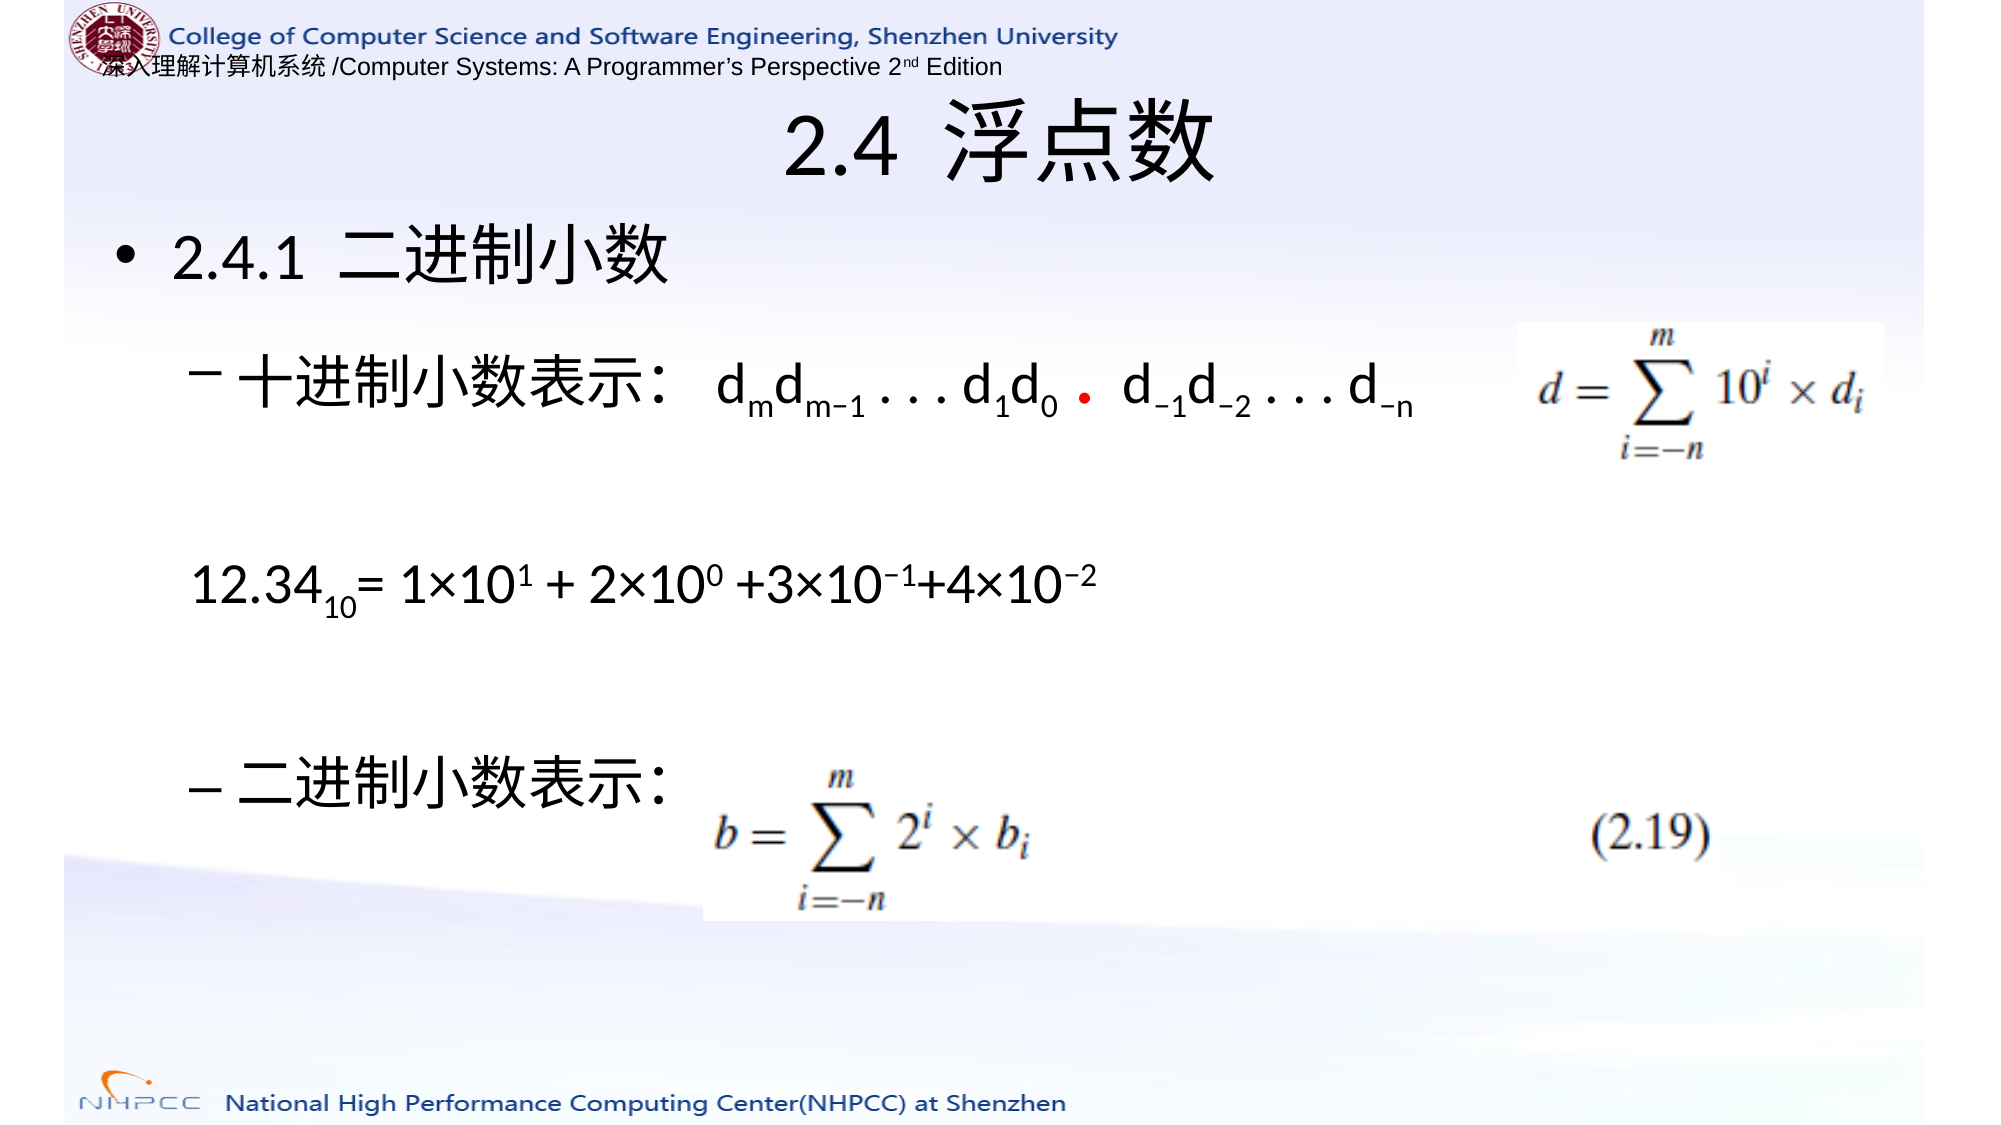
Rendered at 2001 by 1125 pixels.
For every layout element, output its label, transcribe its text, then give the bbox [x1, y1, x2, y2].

list 2.4.1 二进制小数 十进制小数表示：dmdm−1 . . . d1d0 . d−1d−2 . . . d−n 12.3410= 1×101 + 2×100 +3×10−1+4×10−2 二进制小数表示：bmbm−1 . . . b1b0 . b−1b−2 . . .b−(n−1)b−n [99, 205, 1900, 306]
picture [64, 0, 1924, 1125]
title 2.4 浮点数 [99, 45, 1900, 205]
